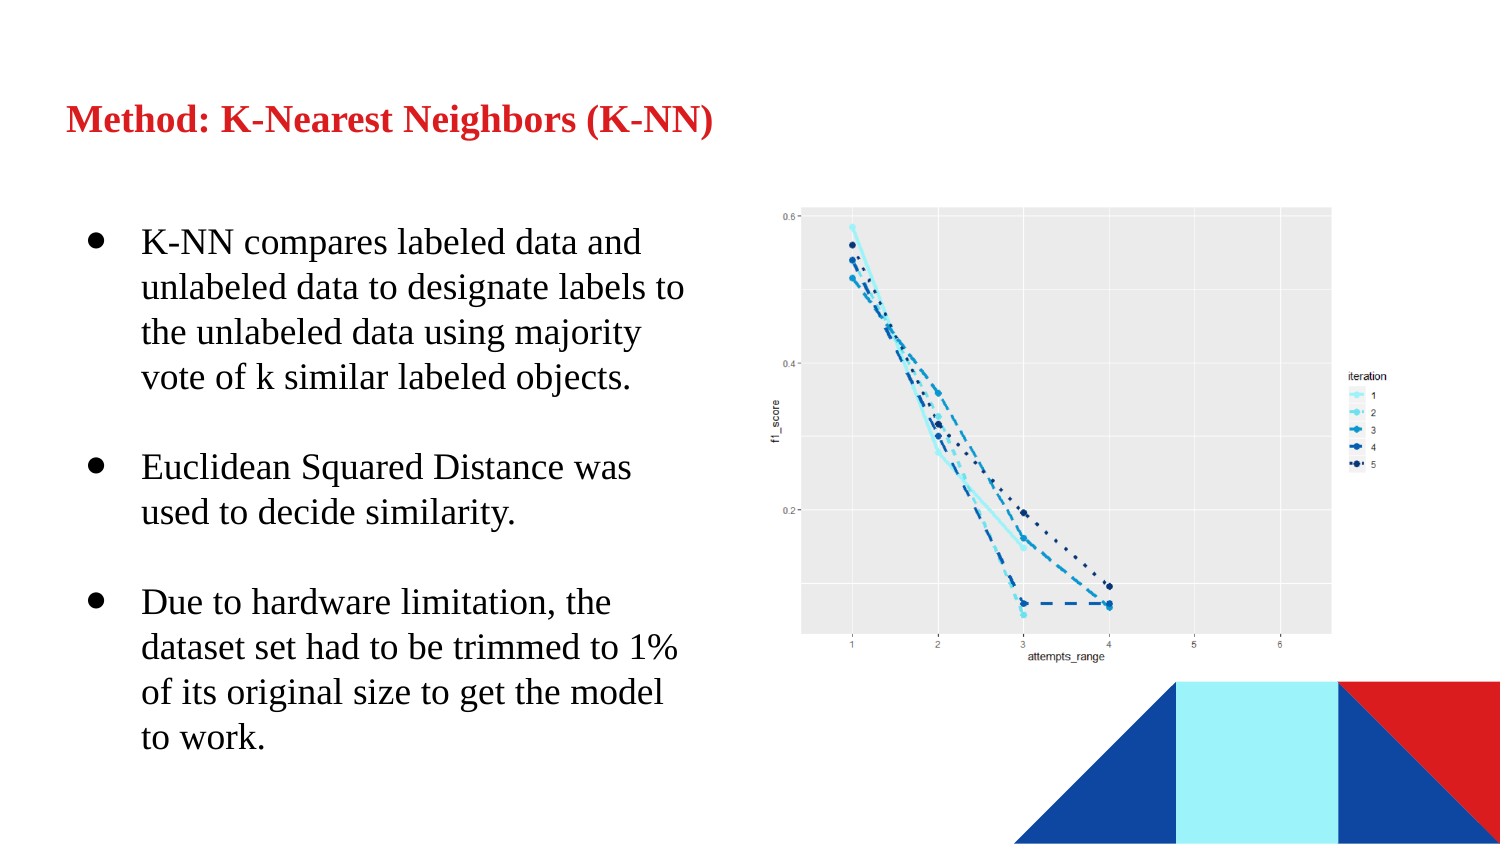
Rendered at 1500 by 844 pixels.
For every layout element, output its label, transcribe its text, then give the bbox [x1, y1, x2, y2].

title Method: K-Nearest Neighbors (K-NN) [51, 67, 1449, 167]
list K-NN compares labeled data and unlabeled data to designate labels to the unlabeled data using majority vote of k similar labeled objects. Euclidean Squared Distance was used to decide similarity. Due to hardware limitation, the dataset set had to be trimmed to 1% of its original size to get the model to work. [51, 201, 702, 750]
picture [768, 201, 1398, 667]
